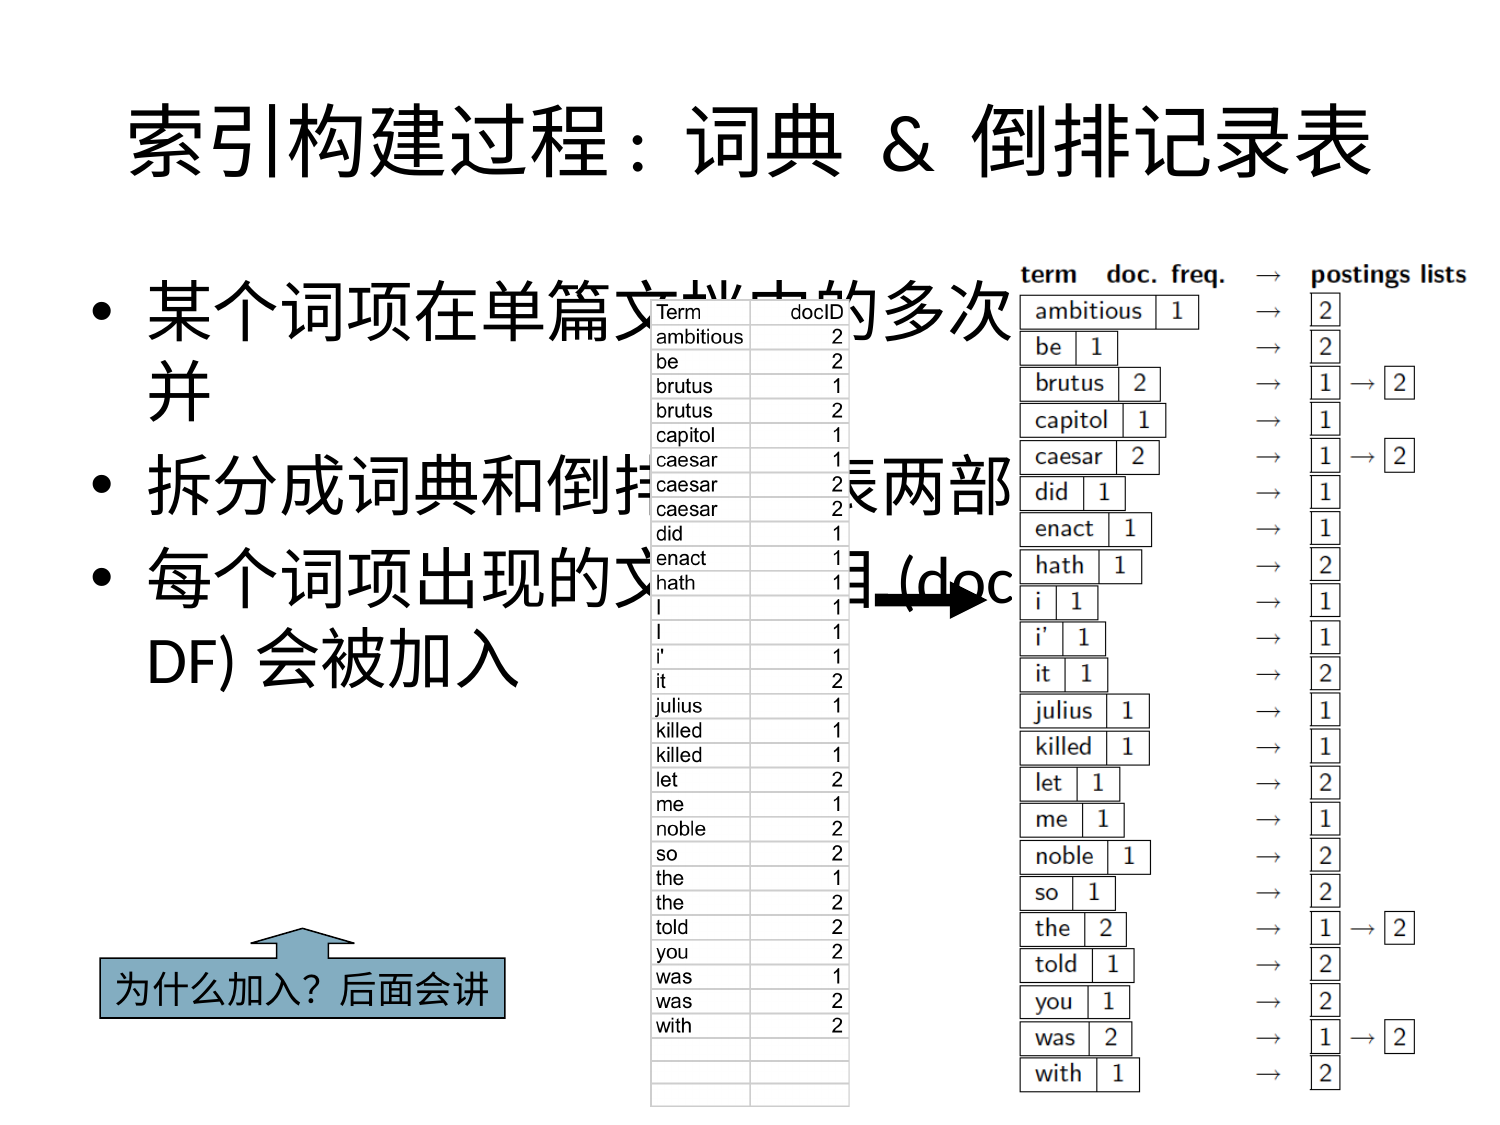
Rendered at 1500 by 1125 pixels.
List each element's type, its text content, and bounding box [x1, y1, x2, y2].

text_box [874, 593, 988, 607]
text_box 为什么加入？后面会讲 [100, 928, 505, 1018]
title 索引构建过程: 词典 & 倒排记录表 [75, 45, 1425, 233]
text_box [649, 299, 850, 1108]
picture [1012, 262, 1473, 1101]
list 某个词项在单篇文档中的多次出现会被合并 拆分成词典和倒排记录表两部分 每个词项出现的文档数目(doc. frequency, DF)会被加入 [75, 262, 1010, 1005]
